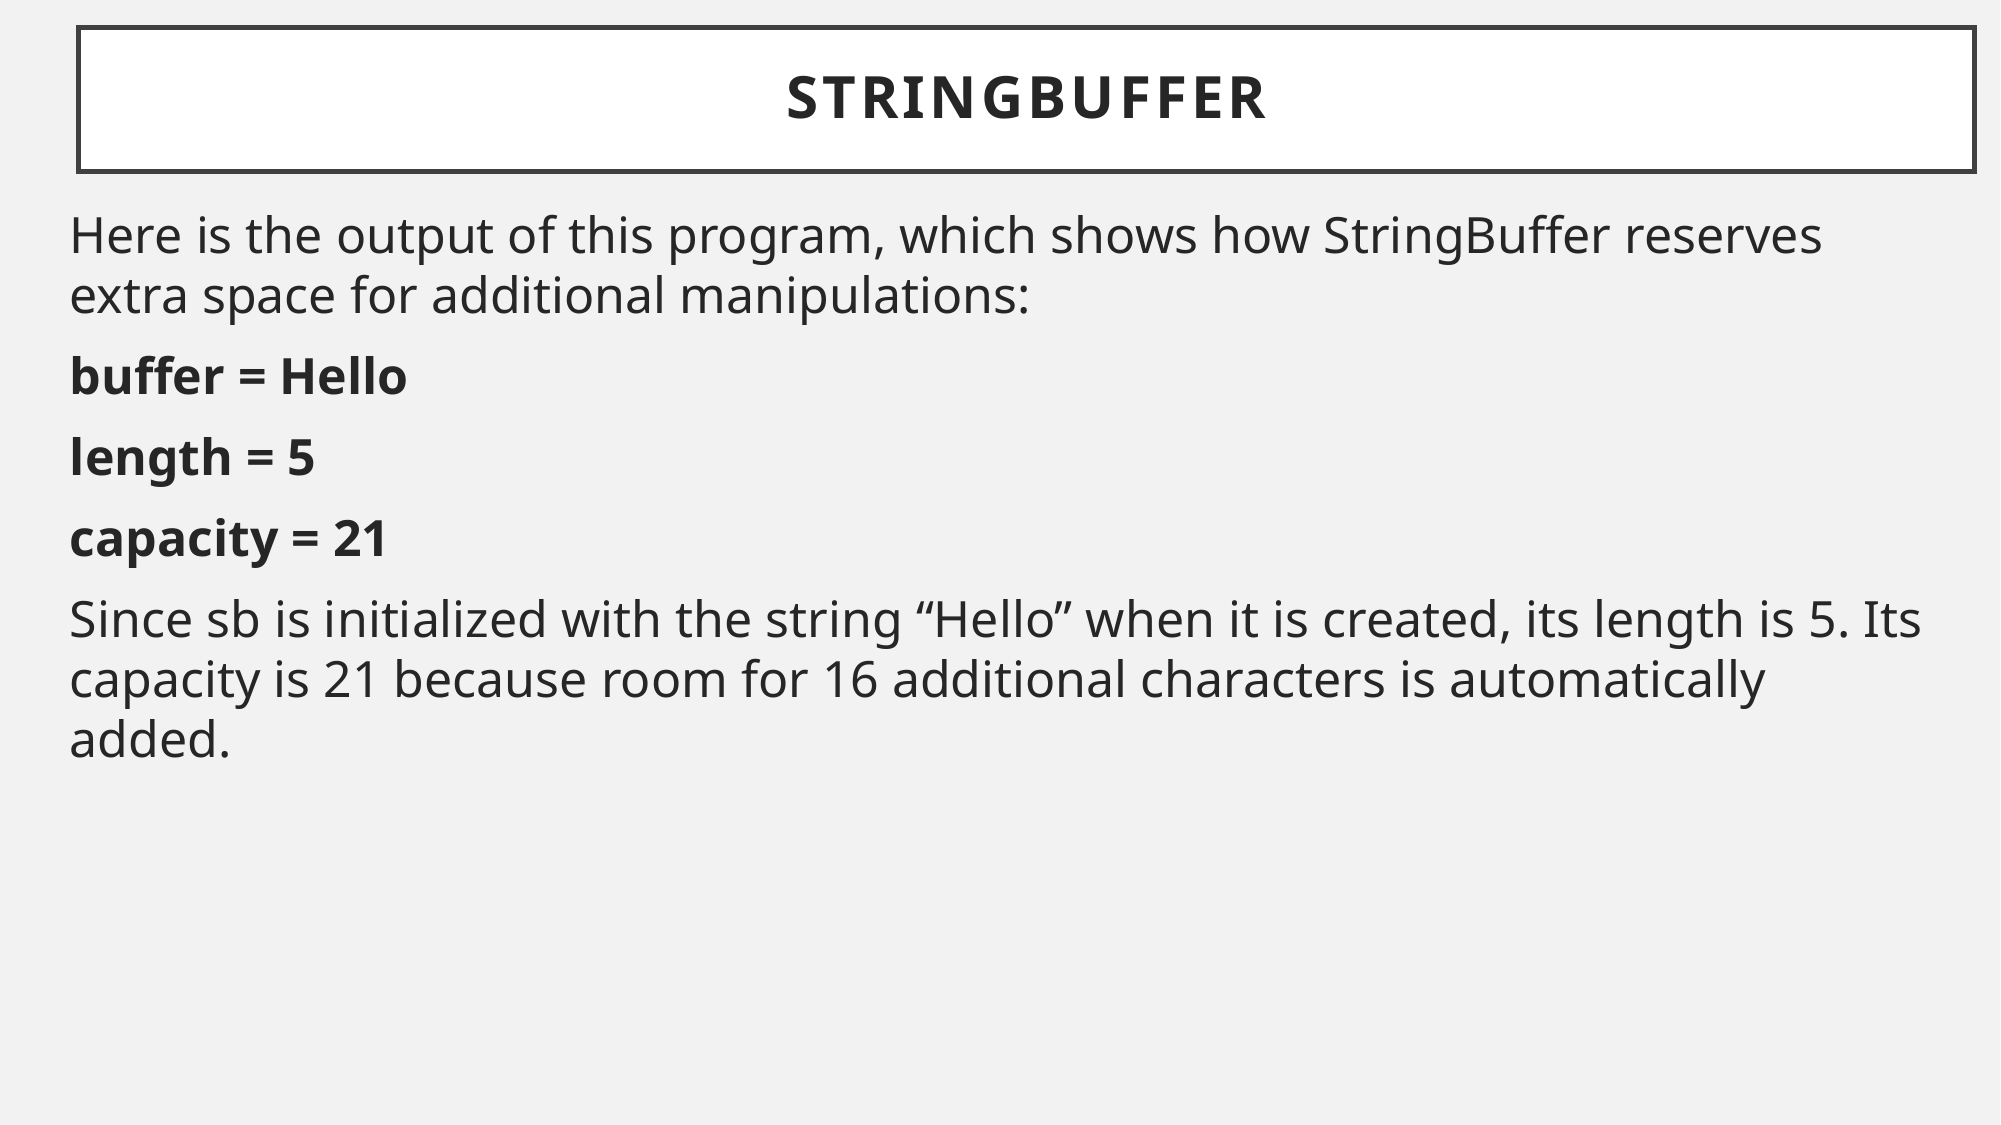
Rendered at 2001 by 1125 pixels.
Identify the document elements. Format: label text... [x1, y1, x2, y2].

title StringBuffer [76, 25, 1977, 174]
list Here is the output of this program, which shows how StringBuffer reserves extra space for additional manipulations: buffer = Hello length = 5 capacity = 21 Since sb is initialized with the string “Hello” when it is created, its length is 5. Its capacity is 21 because room for 16 additional characters is automatically added. [54, 196, 1951, 1125]
